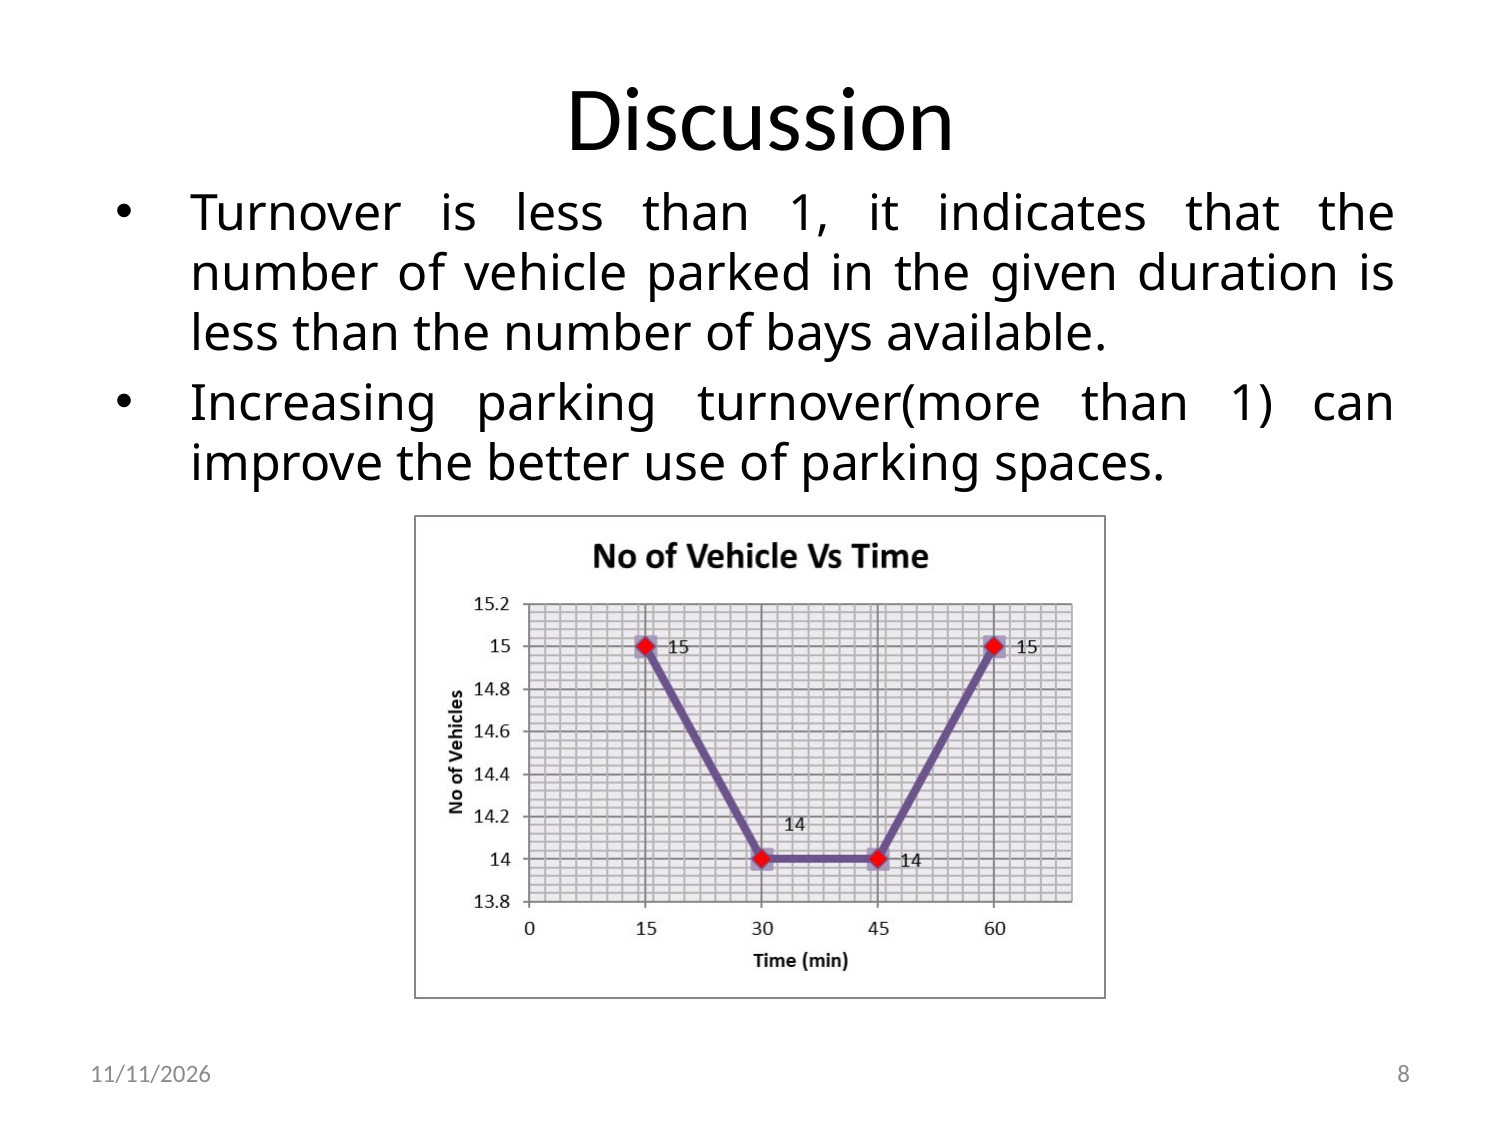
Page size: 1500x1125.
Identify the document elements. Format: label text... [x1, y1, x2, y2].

slide_number 8 [1074, 1042, 1425, 1103]
subtitle Turnover is less than 1, it indicates that the number of vehicle parked in the given duration is less than the number of bays available. Increasing parking turnover(more than 1) can improve the better use of parking spaces. [100, 172, 1412, 1071]
picture [414, 514, 1106, 999]
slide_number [75, 1042, 425, 1103]
title Discussion [123, 42, 1399, 172]
